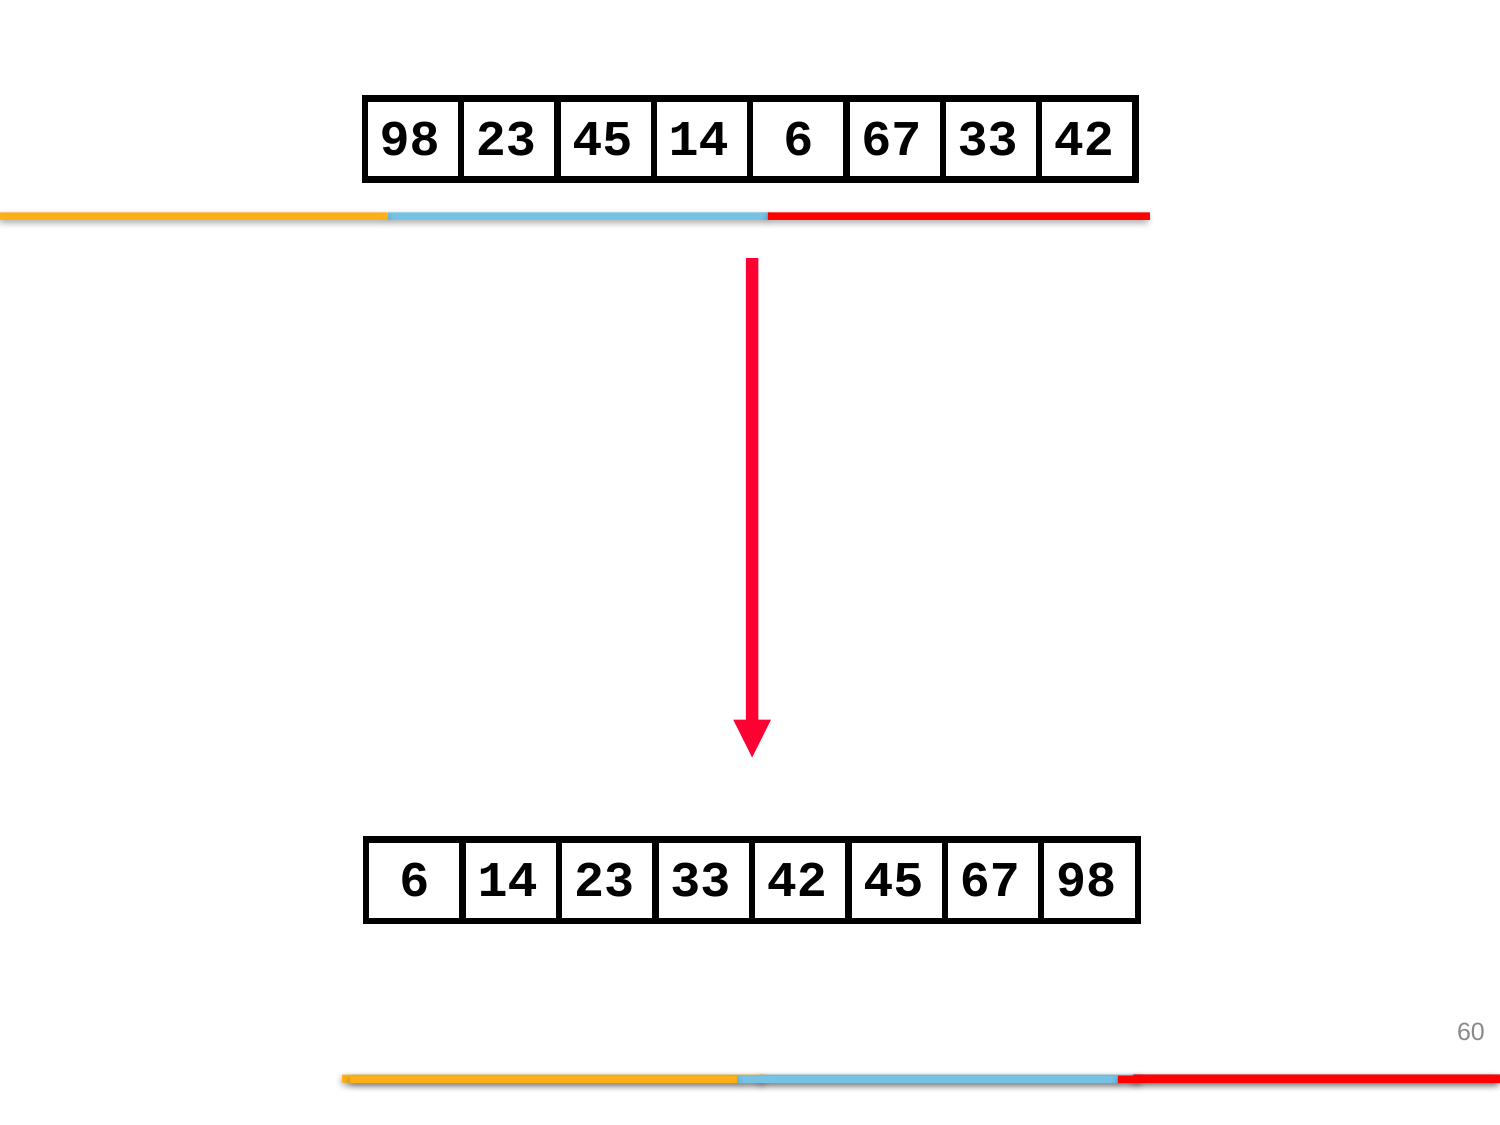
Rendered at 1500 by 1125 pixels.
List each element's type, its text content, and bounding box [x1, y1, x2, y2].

text_box 33 [655, 839, 752, 921]
text_box 33 [942, 98, 1039, 180]
text_box 14 [462, 839, 559, 921]
text_box 67 [945, 839, 1041, 921]
text_box [745, 258, 759, 758]
text_box 45 [848, 839, 945, 921]
text_box 23 [462, 98, 558, 180]
slide_number 60 [1149, 1000, 1500, 1061]
text_box 98 [364, 98, 462, 180]
text_box 6 [750, 98, 847, 180]
text_box 23 [559, 839, 655, 921]
text_box 98 [1041, 839, 1138, 921]
text_box 42 [1039, 98, 1136, 180]
text_box 45 [558, 98, 653, 180]
text_box 6 [366, 839, 462, 921]
text_box 67 [847, 98, 942, 180]
text_box 42 [752, 839, 848, 921]
text_box 14 [653, 98, 750, 180]
